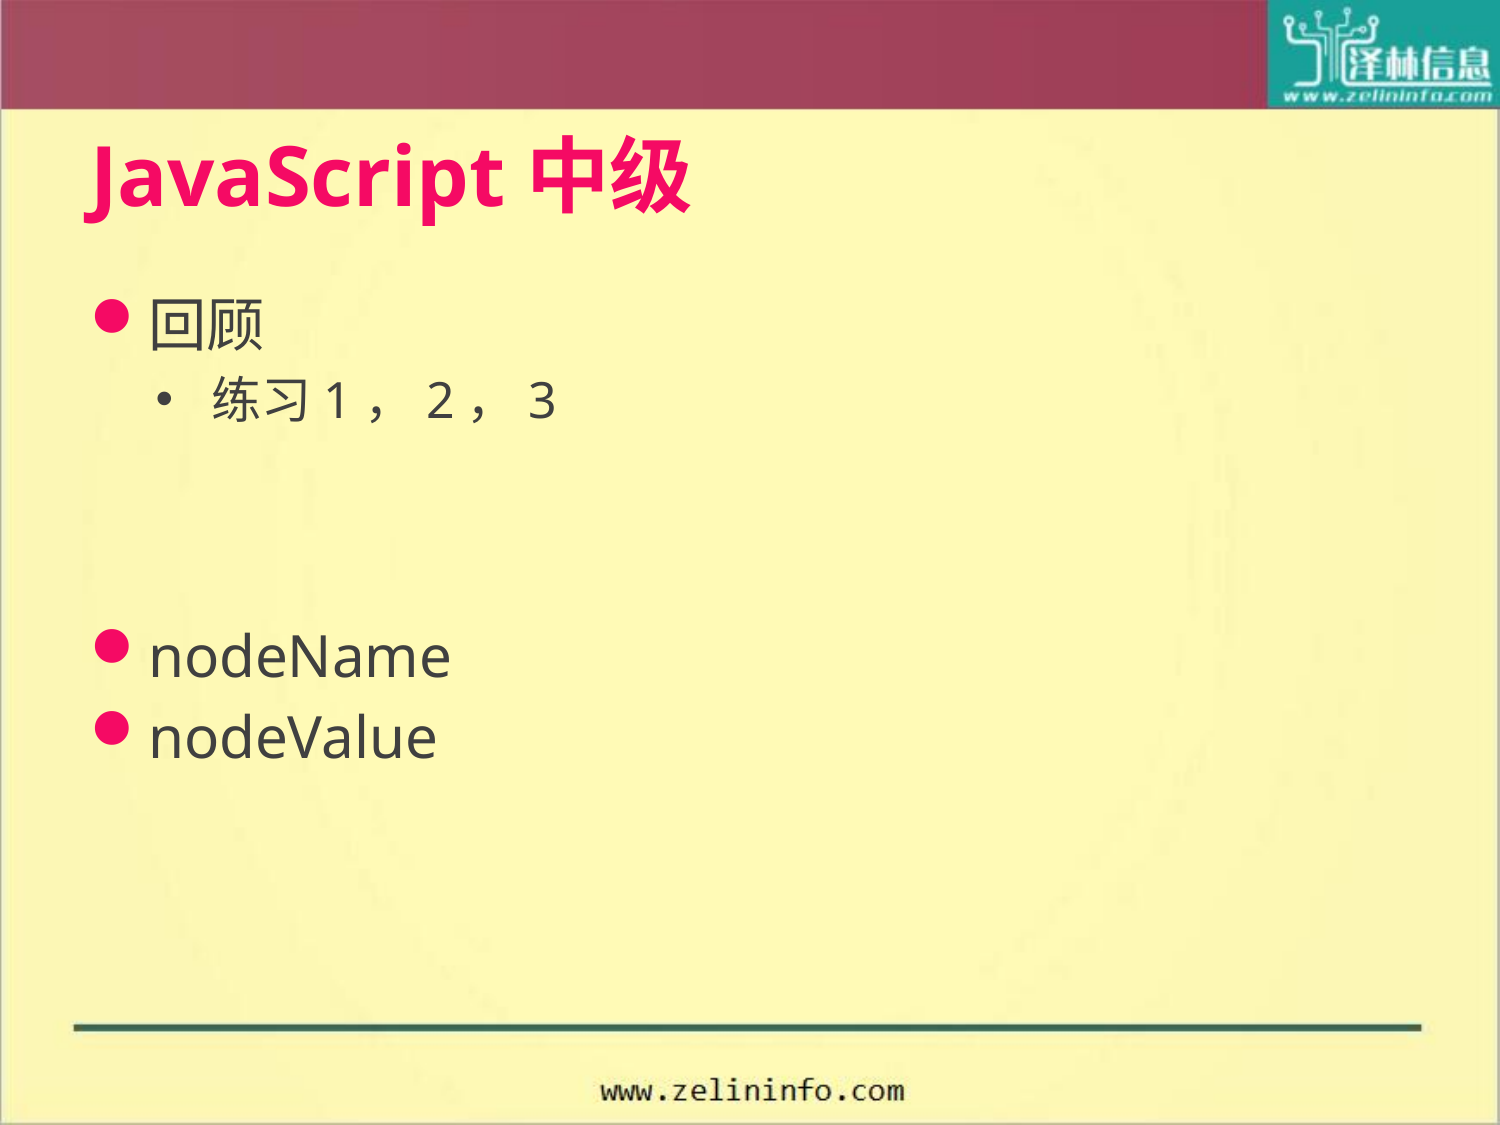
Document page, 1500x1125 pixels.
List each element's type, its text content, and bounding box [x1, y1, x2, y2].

picture [0, 0, 1500, 1125]
title JavaScript中级 [74, 79, 1426, 268]
list 回顾 练习1，2，3 nodeName nodeValue [74, 280, 1426, 1024]
